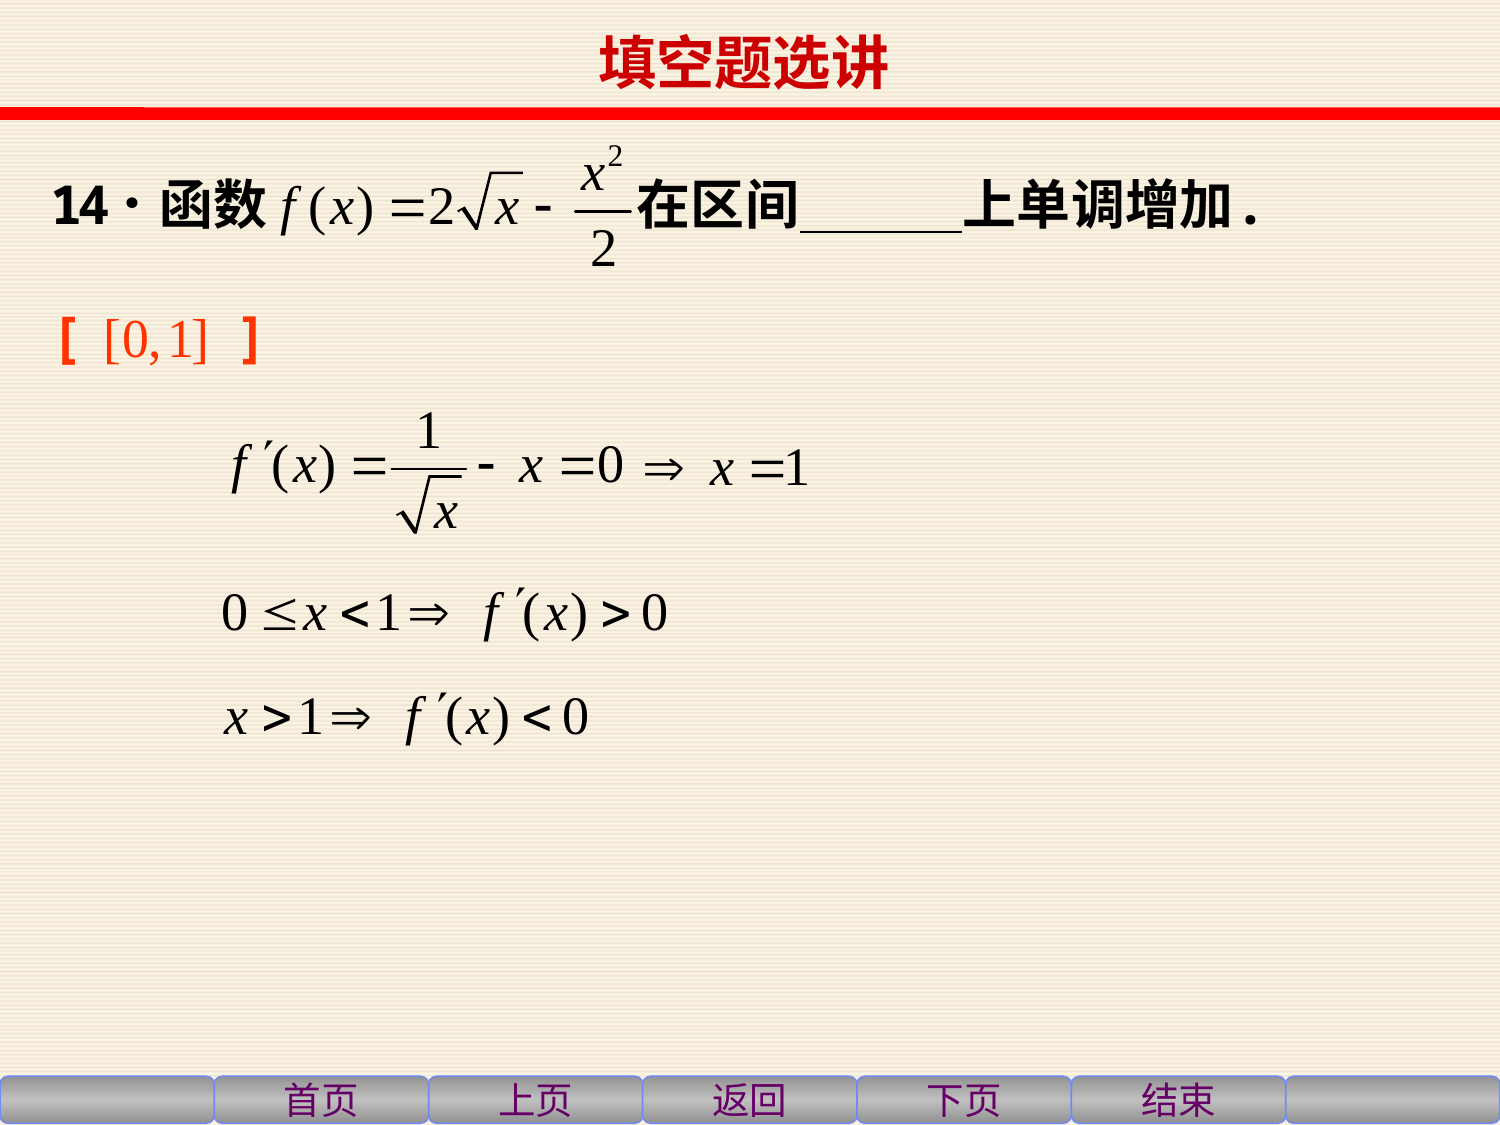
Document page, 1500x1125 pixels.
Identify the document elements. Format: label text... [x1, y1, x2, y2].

picture [1064, 1121, 1078, 1125]
picture [207, 1121, 221, 1125]
picture [850, 1121, 864, 1125]
picture [0, 0, 1500, 113]
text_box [218, 691, 594, 752]
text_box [218, 401, 627, 539]
picture [422, 1121, 435, 1125]
picture [1279, 1121, 1293, 1125]
picture [0, 114, 1500, 1079]
text_box 填空题选讲 [583, 19, 905, 104]
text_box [640, 443, 810, 492]
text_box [218, 586, 671, 647]
picture [636, 1121, 650, 1125]
